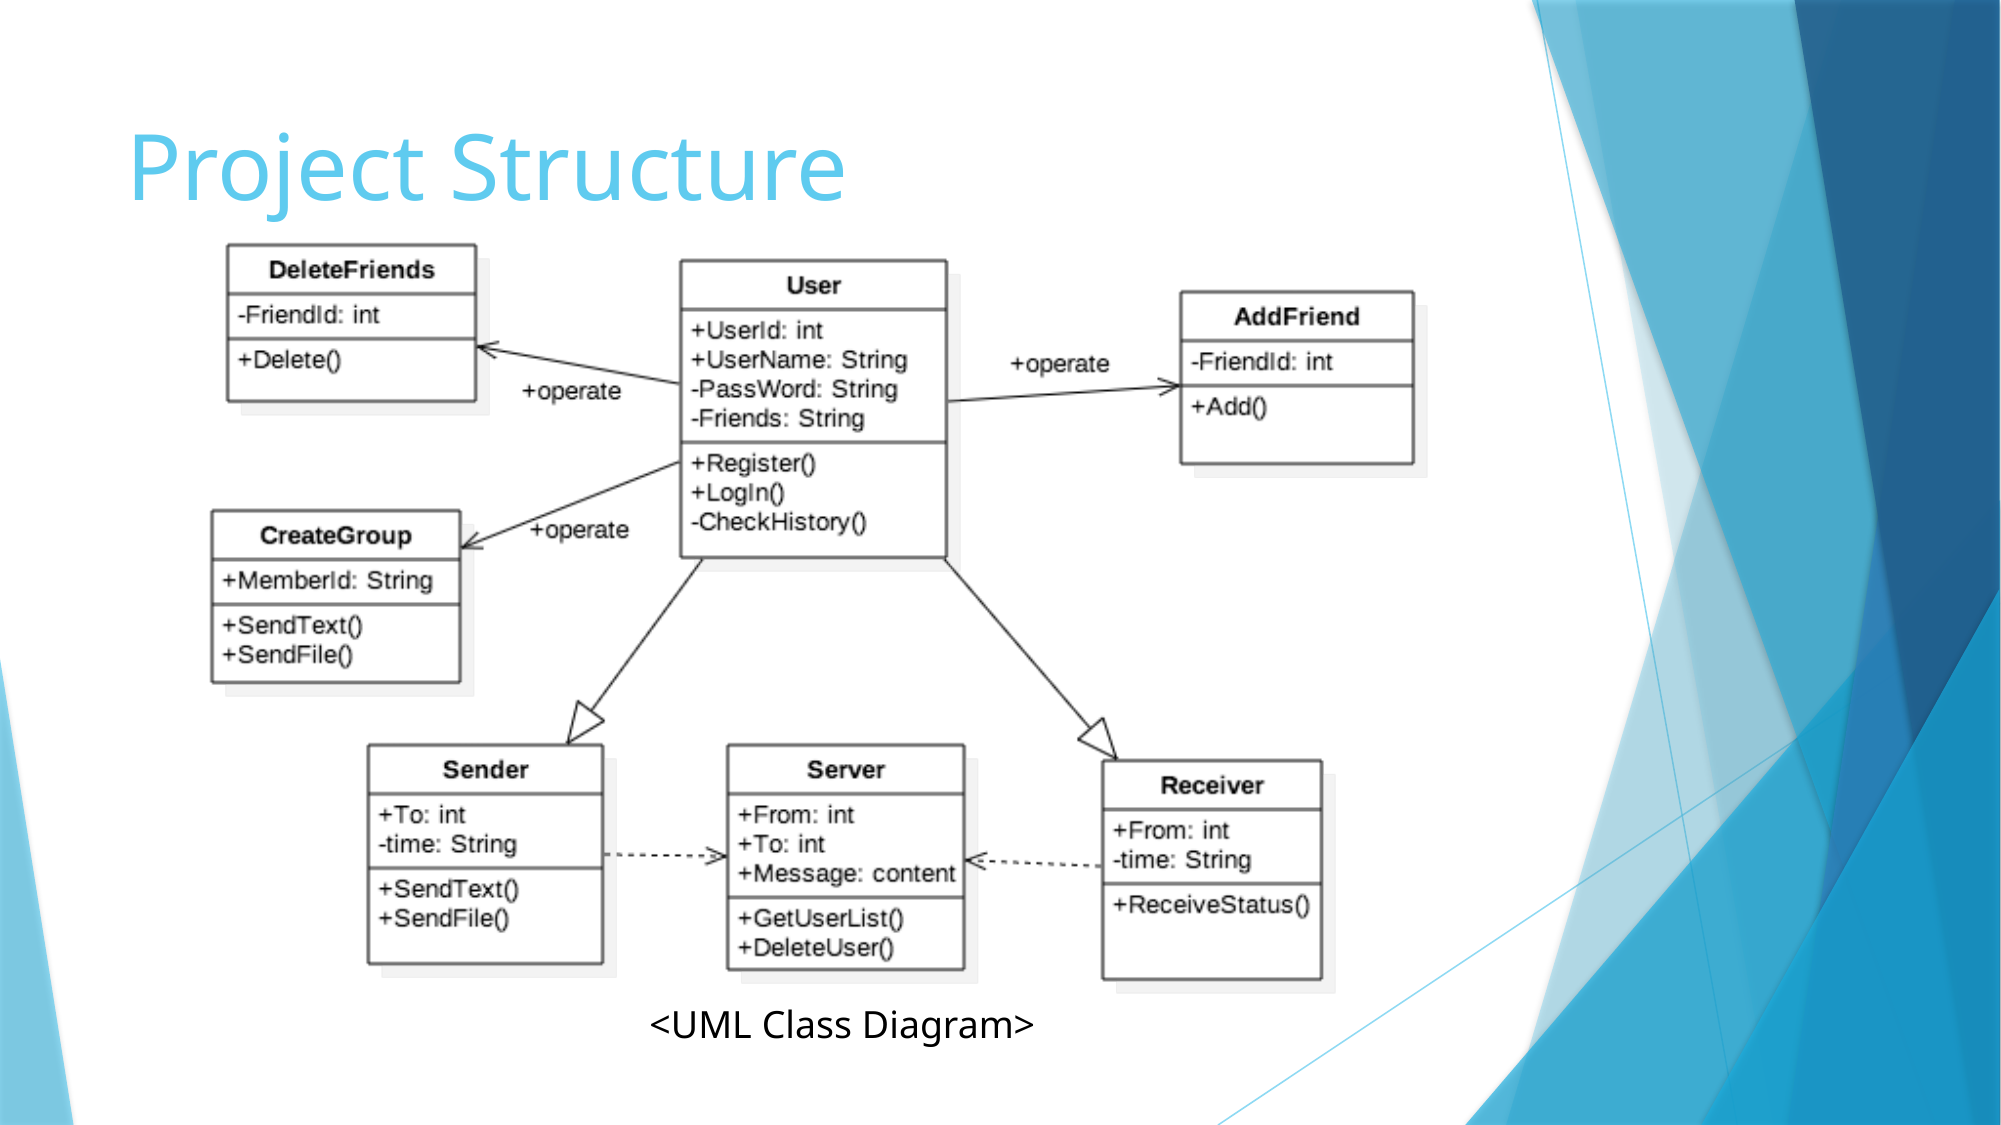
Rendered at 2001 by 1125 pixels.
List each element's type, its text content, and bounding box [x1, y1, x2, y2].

title Project Structure [111, 99, 1522, 227]
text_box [193, 225, 1492, 1059]
